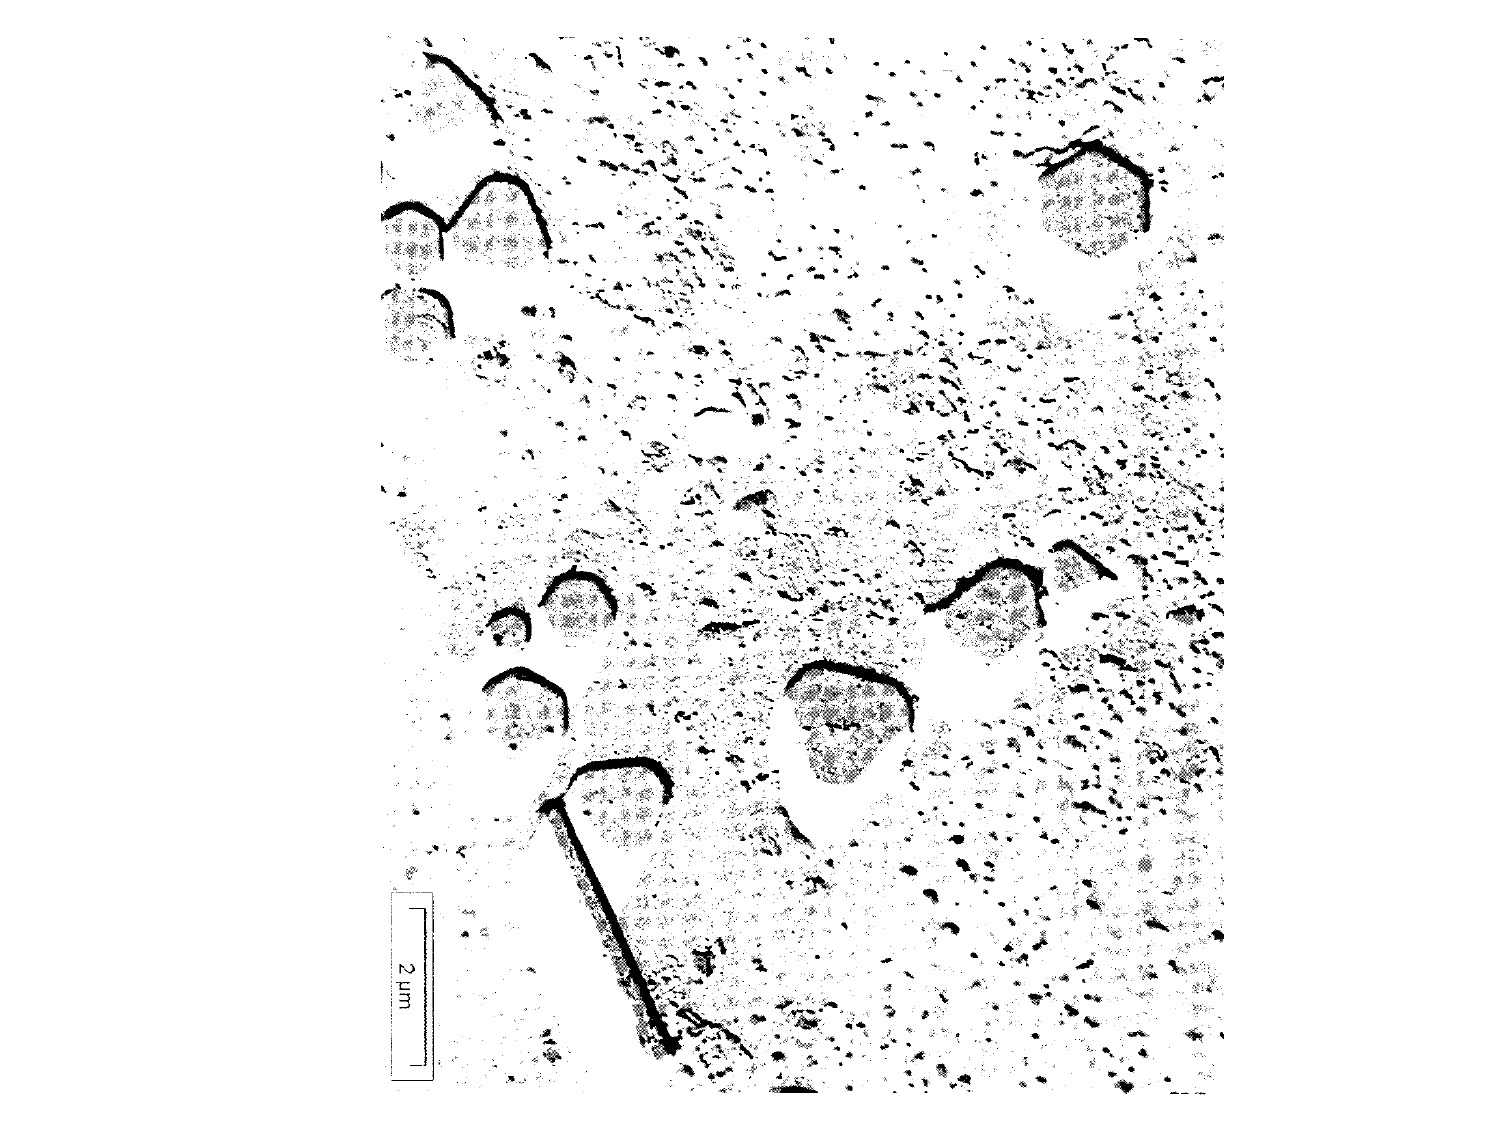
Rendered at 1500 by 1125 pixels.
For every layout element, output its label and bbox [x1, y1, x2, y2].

picture [372, 0, 1242, 1125]
